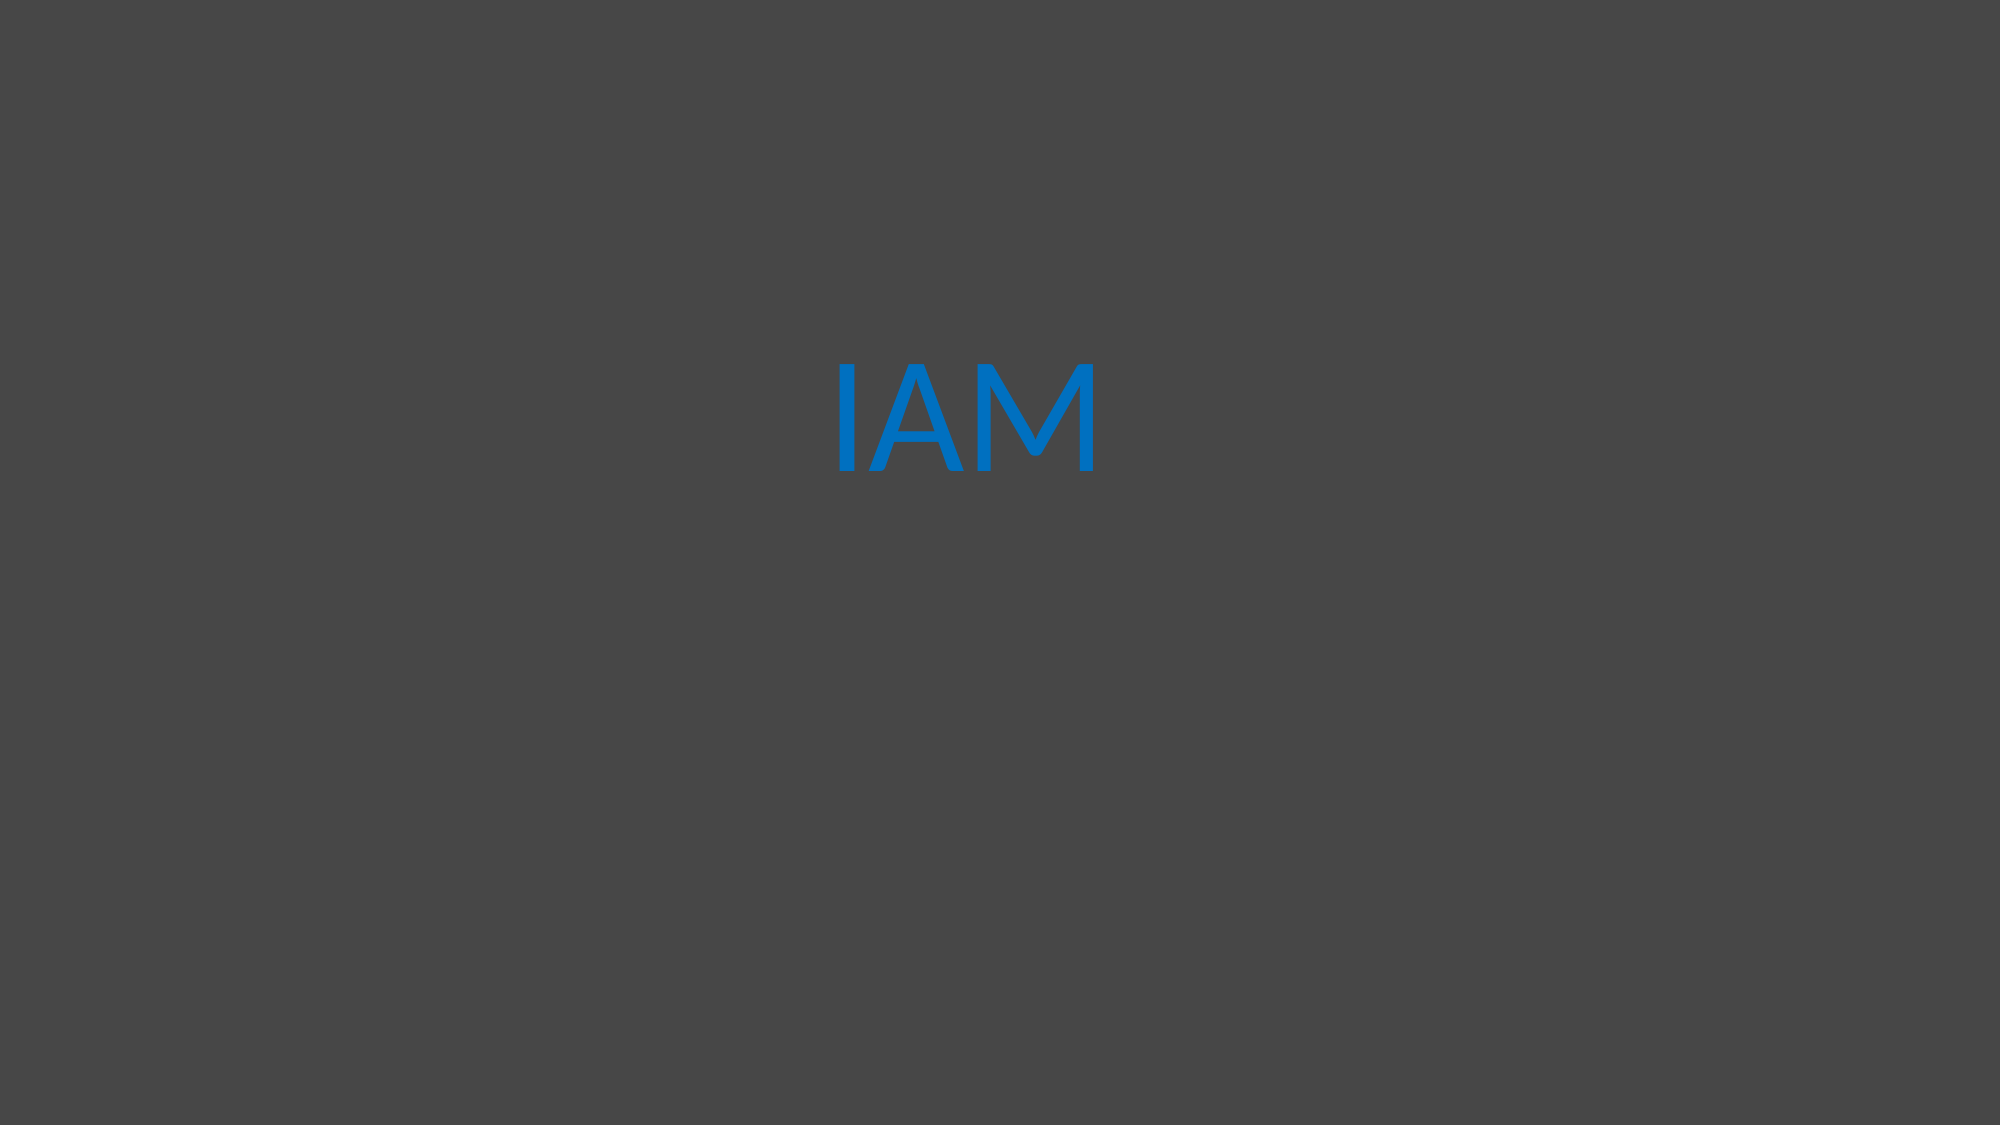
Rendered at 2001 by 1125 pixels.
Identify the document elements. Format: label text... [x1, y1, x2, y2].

text_box IAM [825, 299, 1150, 505]
